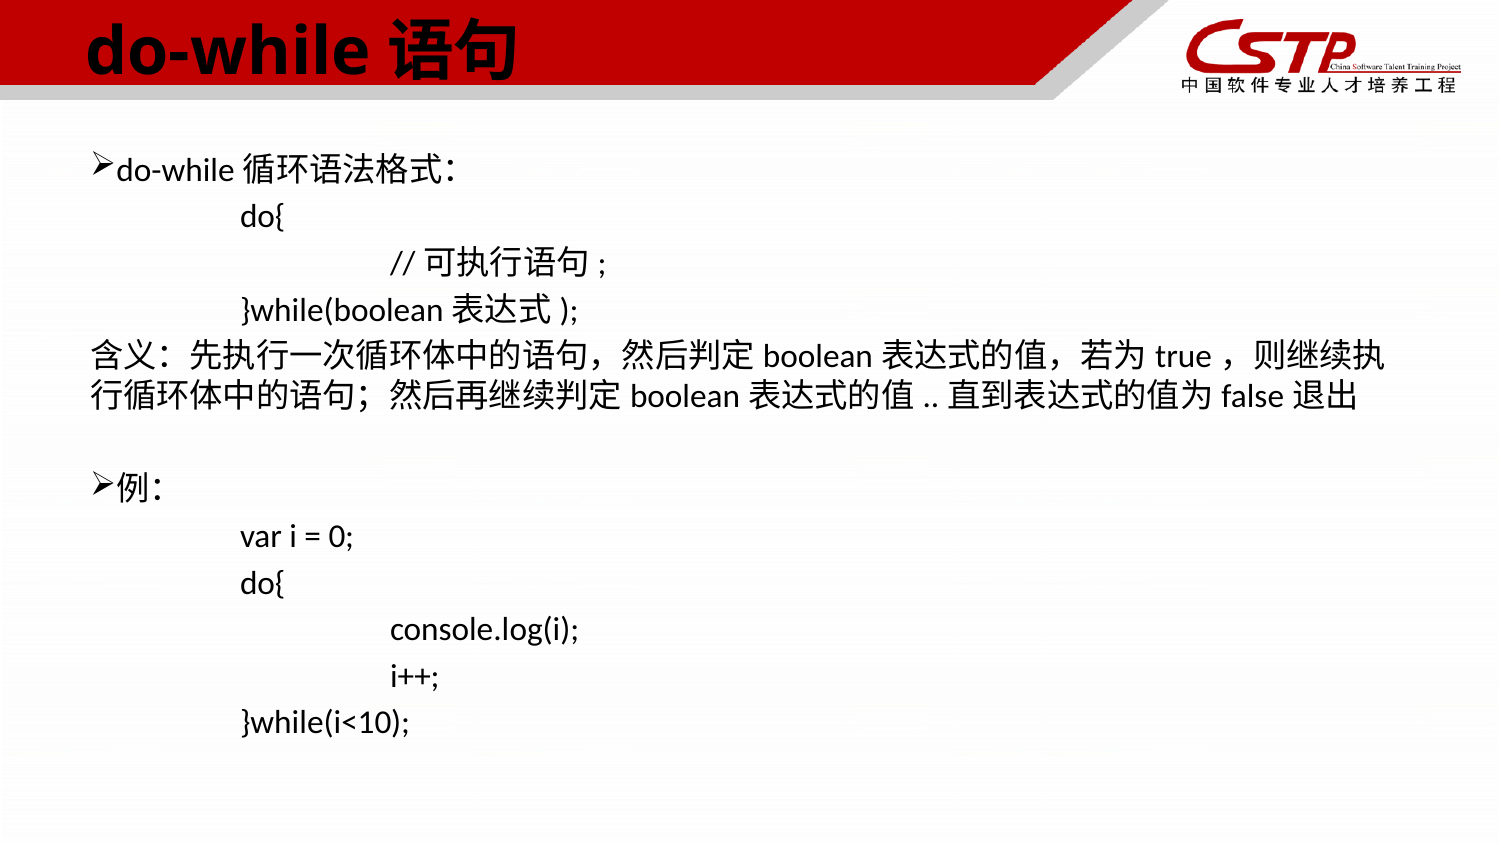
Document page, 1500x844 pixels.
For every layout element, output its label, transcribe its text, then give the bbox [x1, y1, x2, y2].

picture [0, 0, 1500, 844]
title do-while语句 [70, 11, 1421, 84]
list do-while循环语法格式： do{ //可执行语句; }while(boolean表达式); 含义：先执行一次循环体中的语句，然后判定boolean表达式的值，若为true，则继续执行循环体中的语句；然后再继续判定boolean表达式的值..直到表达式的值为false退出 例： var i = 0; do{ console.log(i); i++; }while(i<10); [75, 140, 1425, 797]
